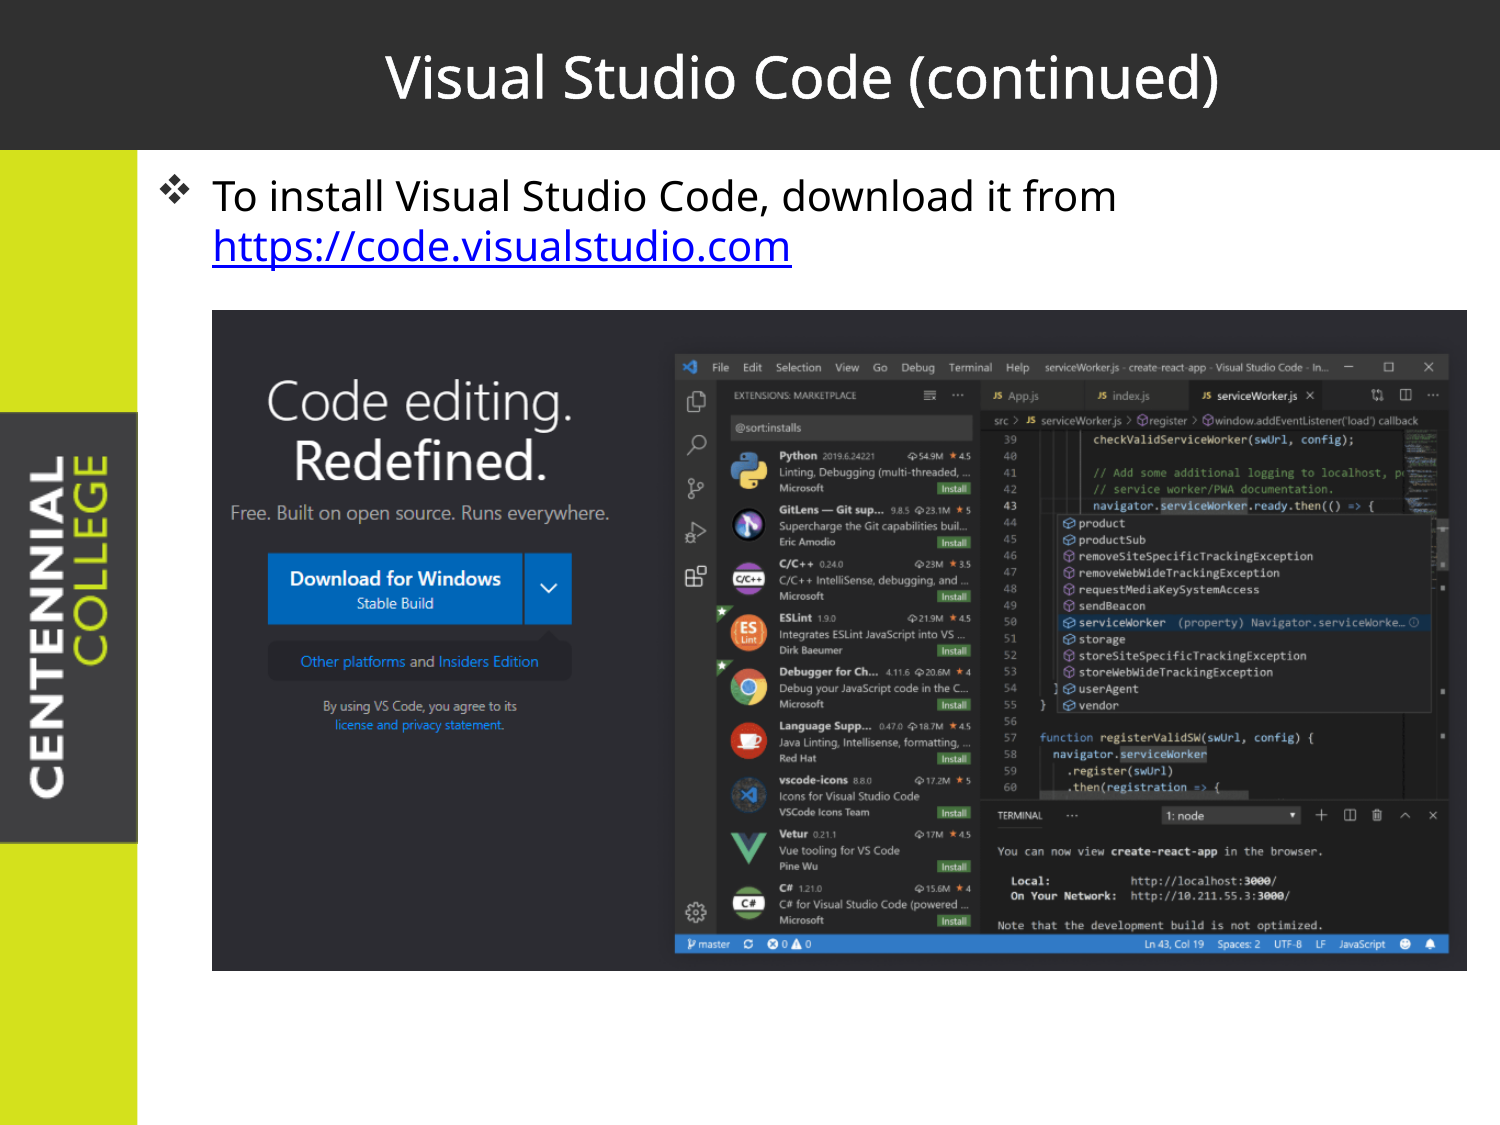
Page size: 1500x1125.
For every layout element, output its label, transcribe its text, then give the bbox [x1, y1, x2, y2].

title Visual Studio Code (continued) [137, 0, 1467, 150]
picture [0, 412, 138, 844]
list To install Visual Studio Code, download it from https://code.visualstudio.com [141, 162, 1467, 1088]
picture [212, 310, 1468, 972]
